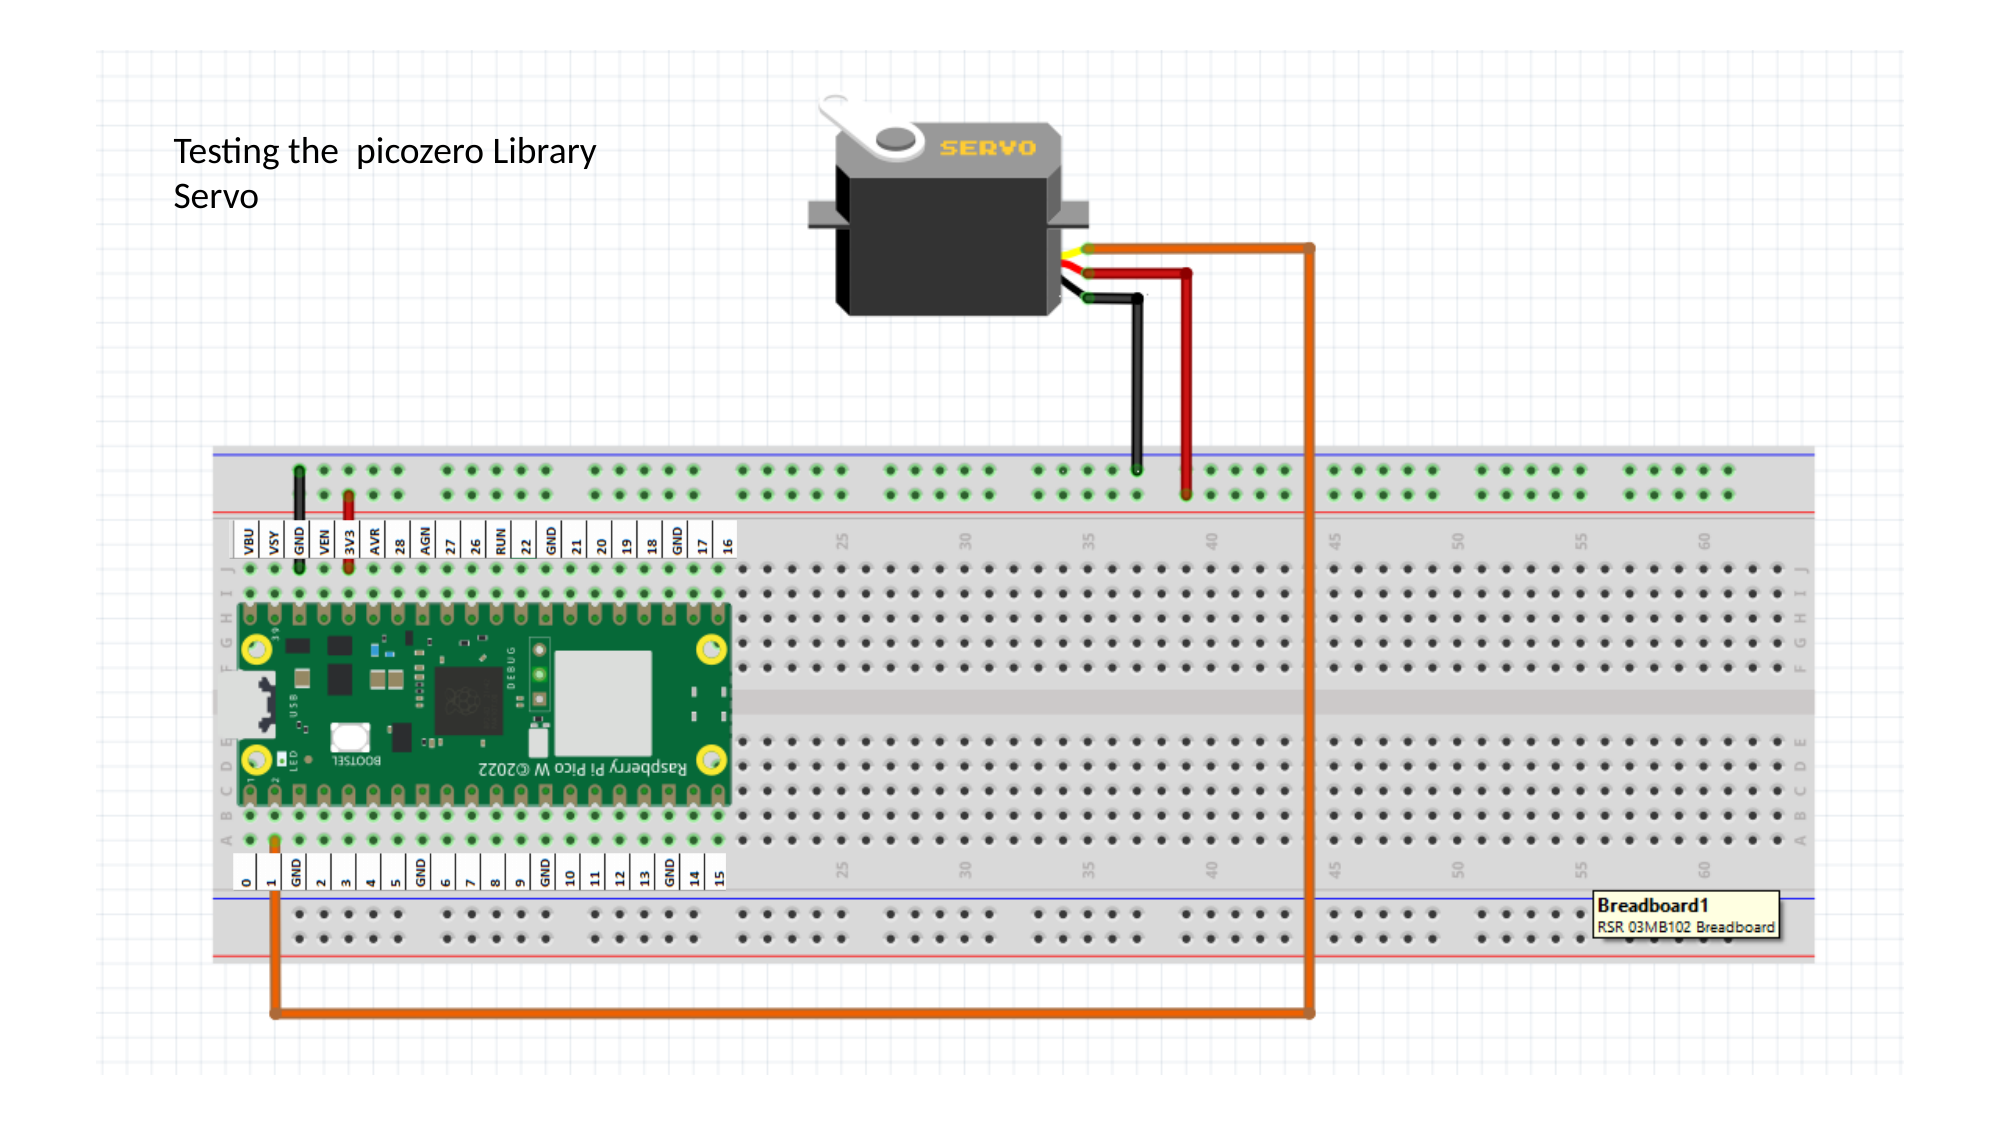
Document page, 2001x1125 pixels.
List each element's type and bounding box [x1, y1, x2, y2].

picture [96, 50, 1904, 1119]
